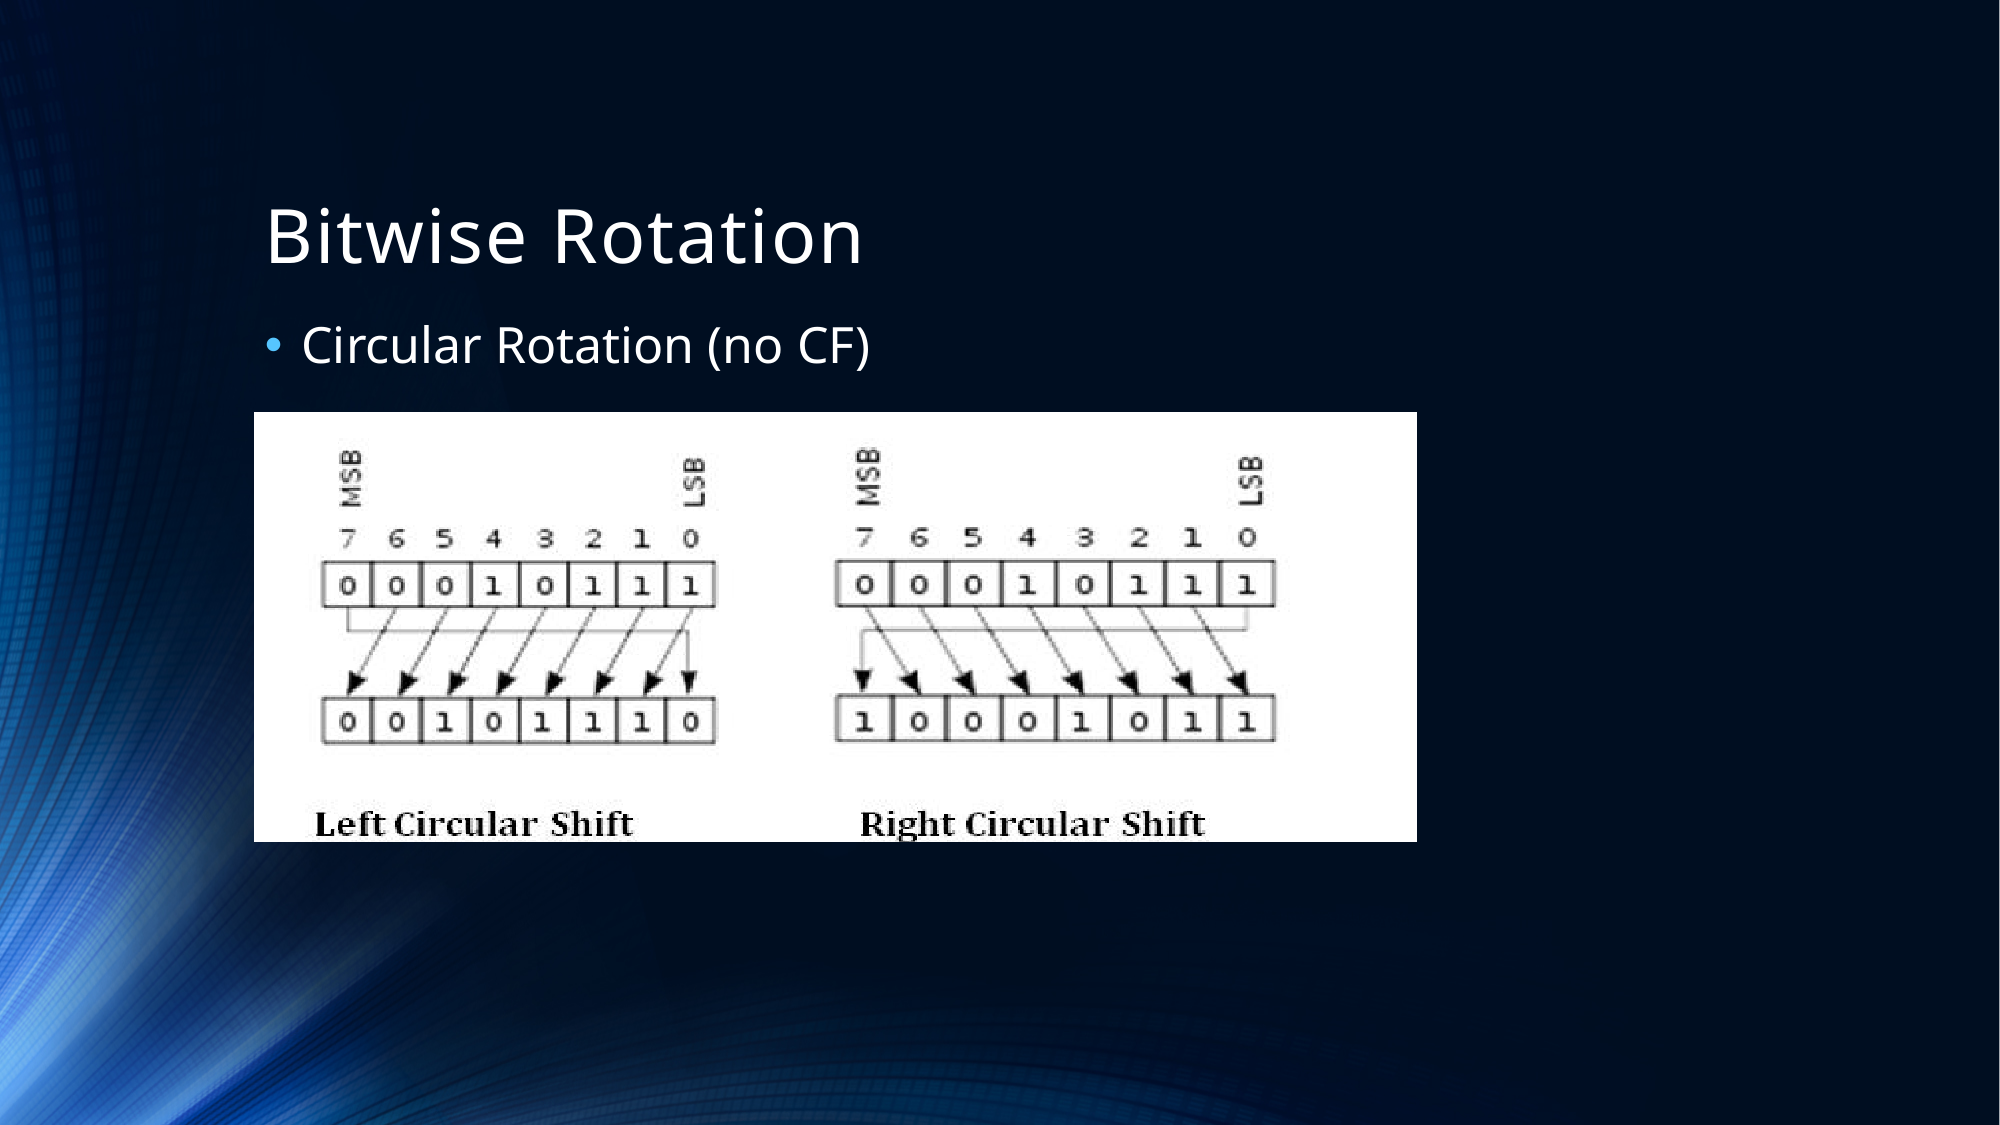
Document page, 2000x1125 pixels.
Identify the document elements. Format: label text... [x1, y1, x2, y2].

title Bitwise Rotation [249, 62, 1750, 288]
picture [0, 0, 2000, 1125]
list Circular Rotation (no CF) [249, 312, 1749, 988]
